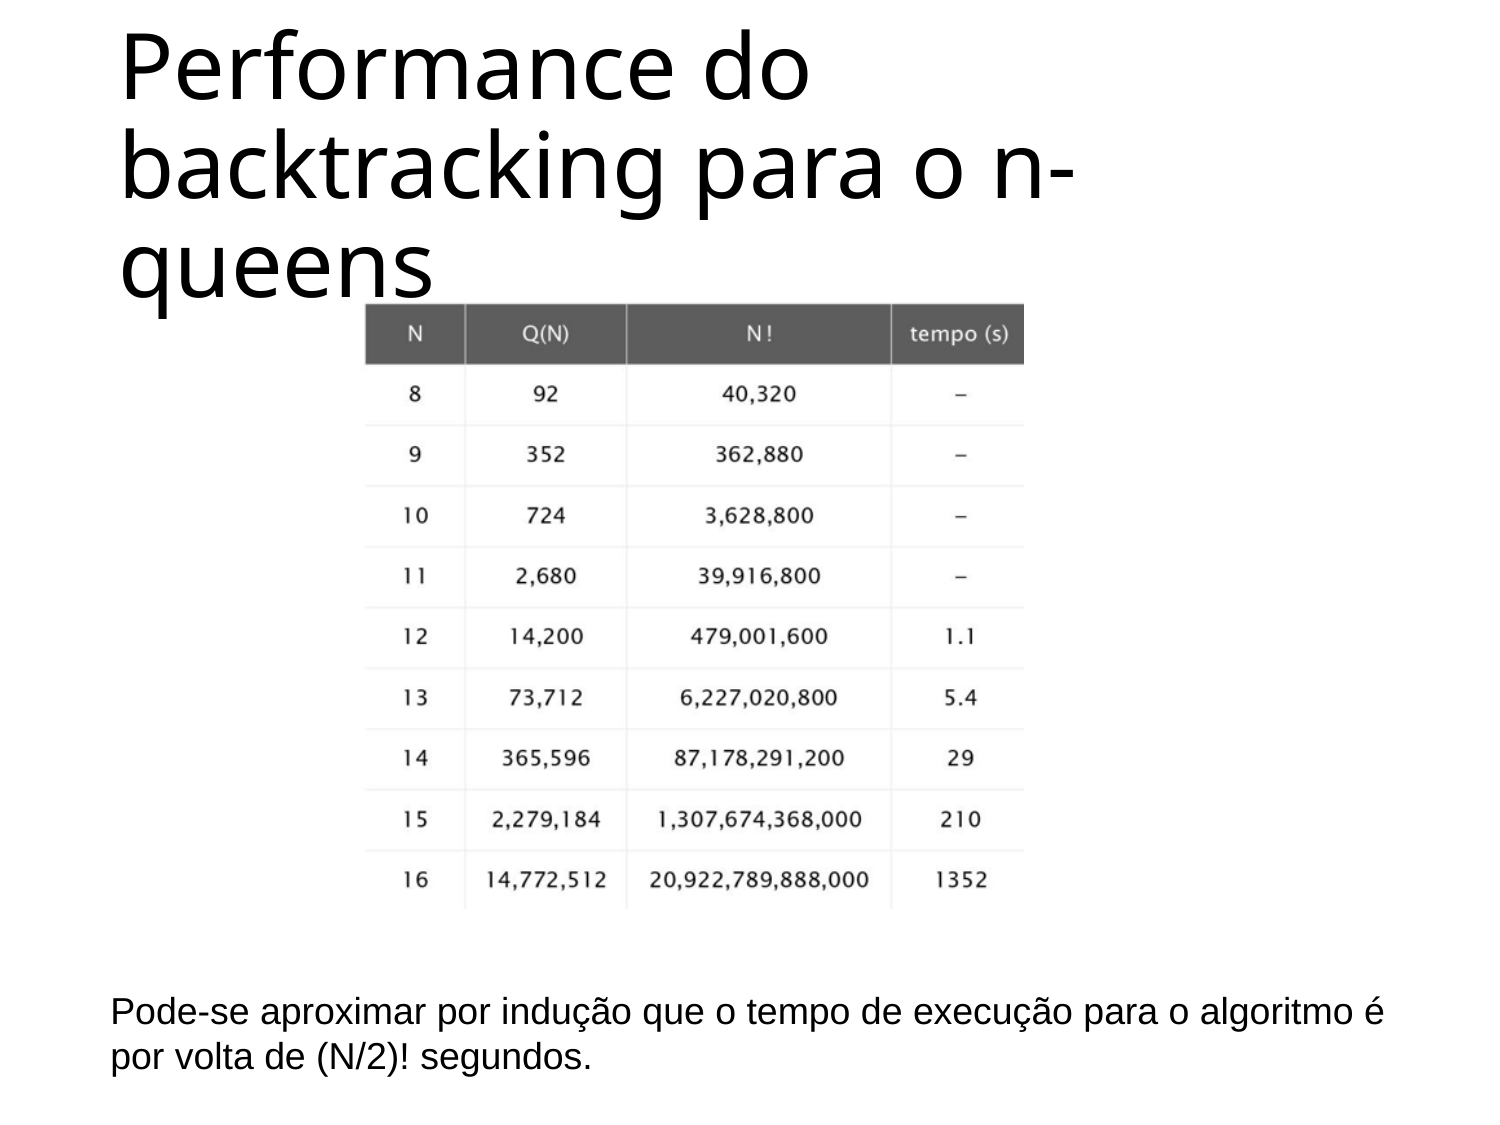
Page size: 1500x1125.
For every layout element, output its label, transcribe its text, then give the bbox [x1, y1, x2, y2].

title Performance do backtracking para o n-queens [103, 59, 1397, 278]
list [362, 299, 1024, 909]
text_box Pode-se aproximar por indução que o tempo de execução para o algoritmo é por volta de (N/2)! segundos. [95, 979, 1411, 1085]
